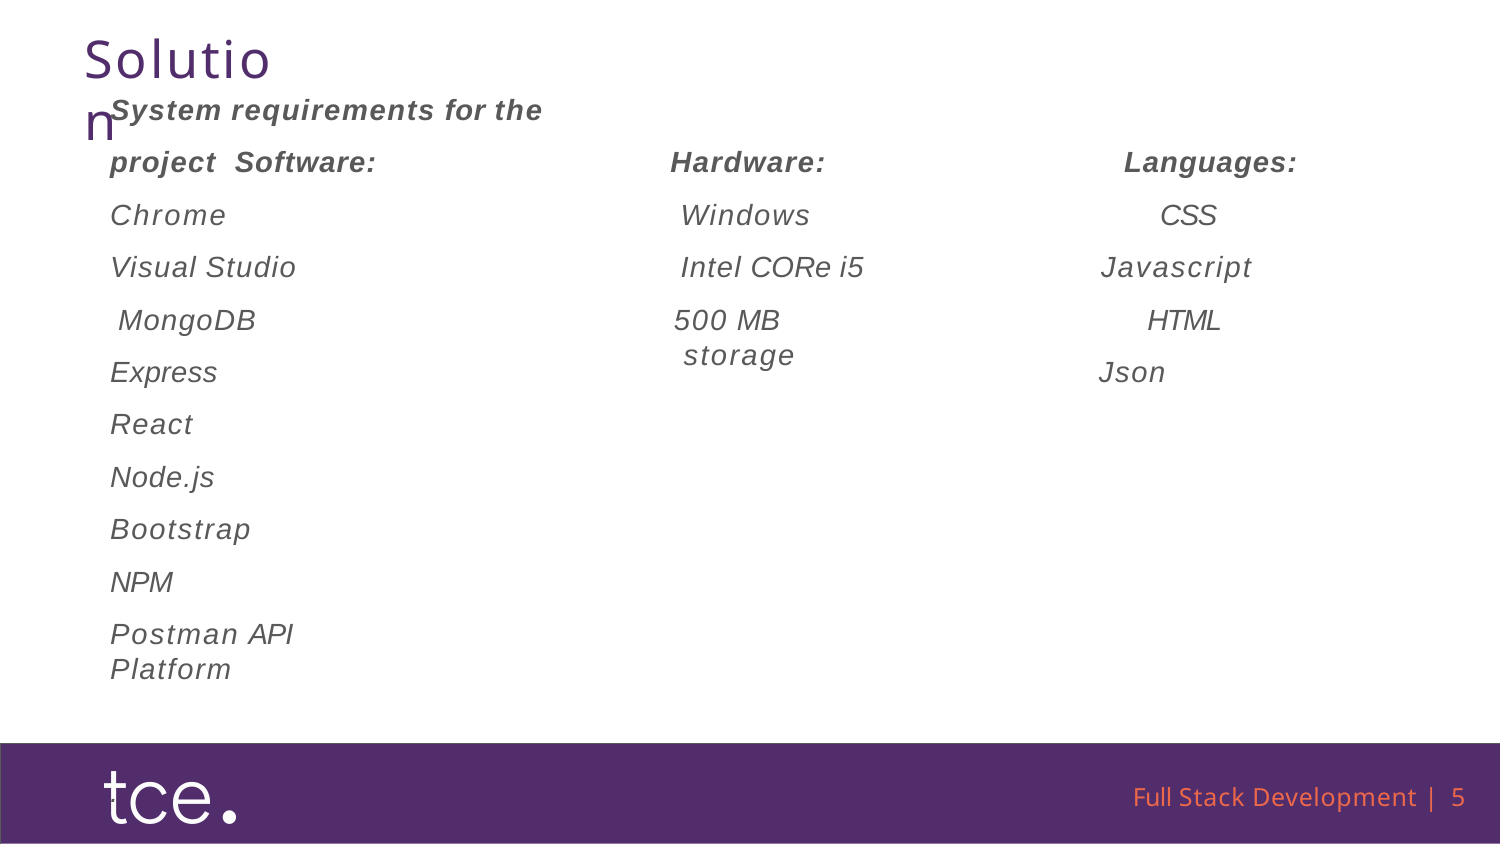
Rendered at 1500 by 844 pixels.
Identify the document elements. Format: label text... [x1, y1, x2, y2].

text_box System requirements for the project Software: Chrome Visual Studio MongoDB Express React Node.js Bootstrap NPM Postman API Platform [107, 71, 657, 686]
text_box Hardware: Windows Intel CORe i5 500 MB storage [668, 123, 915, 371]
picture [104, 771, 236, 824]
title Solution [82, 24, 299, 168]
text_box Languages: CSS Javascript HTML Json [1099, 123, 1302, 389]
text_box . [107, 771, 119, 809]
text_box Full Stack Development | 5 [1130, 779, 1470, 812]
